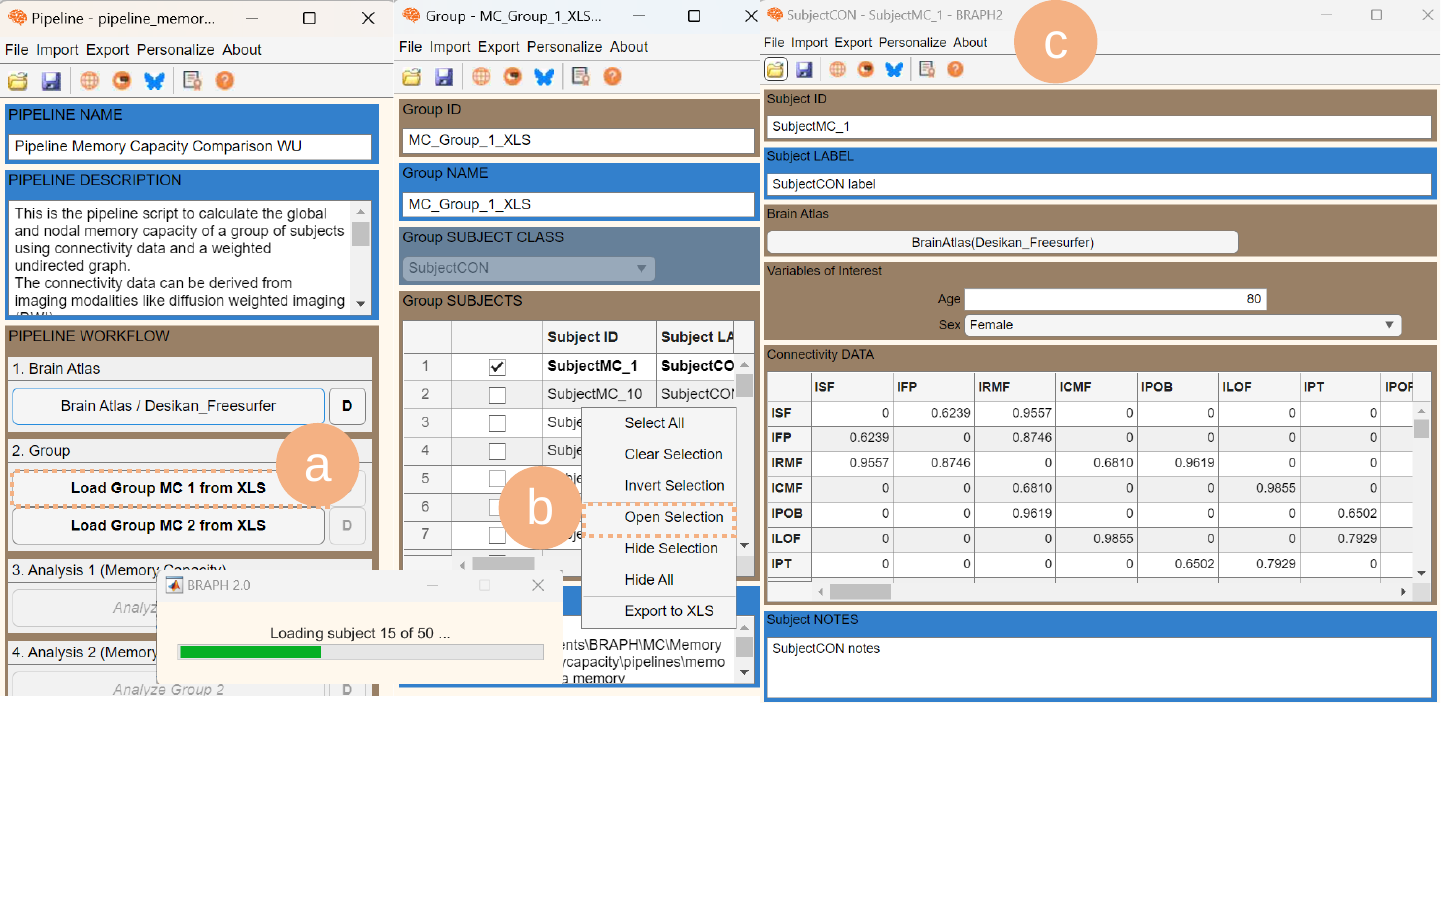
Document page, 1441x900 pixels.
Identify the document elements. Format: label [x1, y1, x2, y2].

picture [0, 0, 1441, 703]
